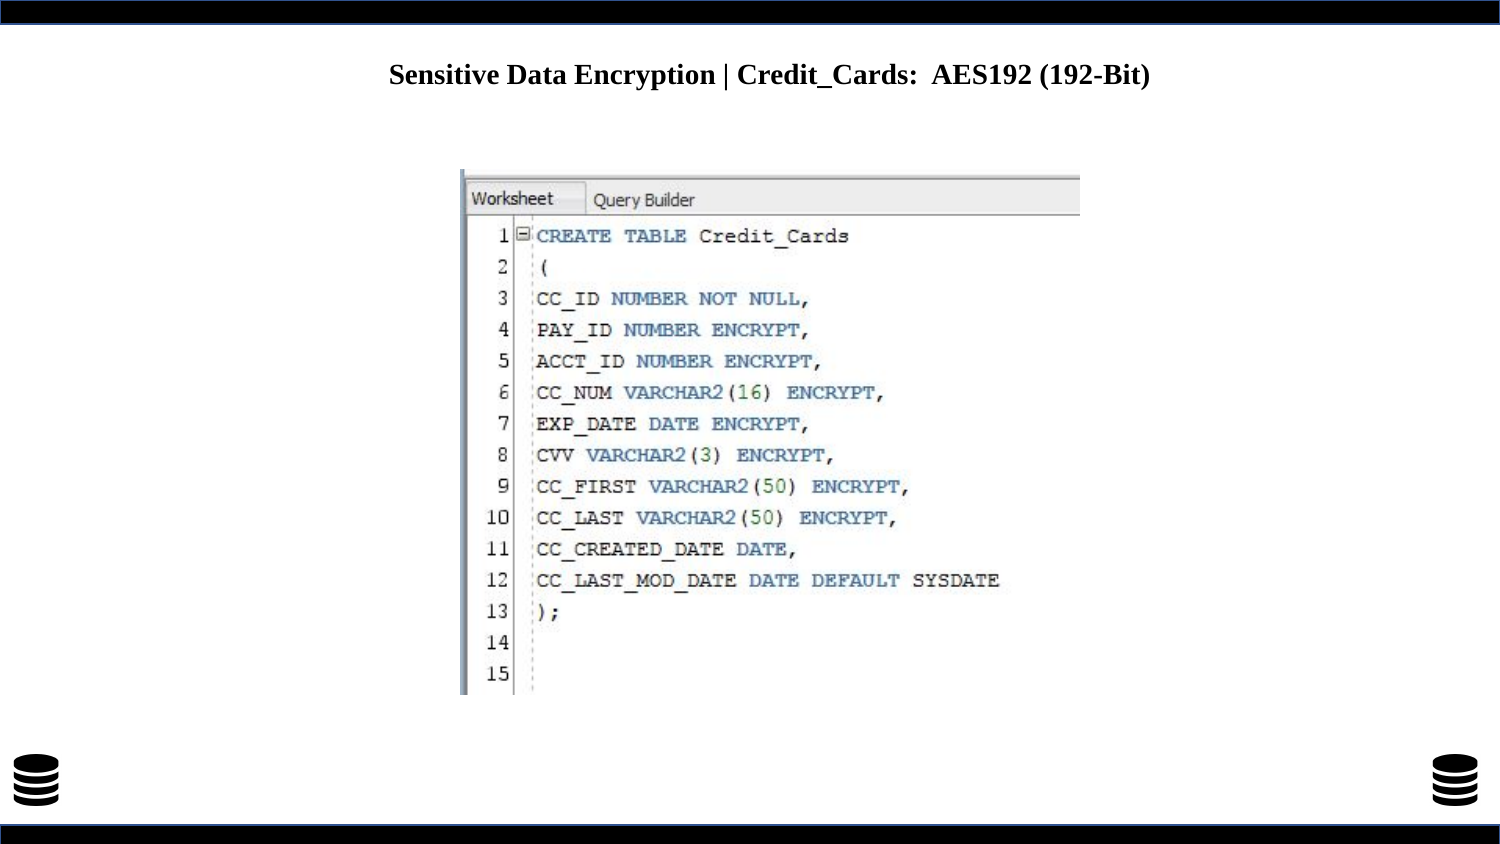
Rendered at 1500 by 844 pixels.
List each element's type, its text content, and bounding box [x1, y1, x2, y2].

picture [10, 754, 62, 806]
picture [1429, 754, 1481, 806]
text_box [0, 824, 1500, 844]
list Sensitive Data Encryption | Credit_Cards: AES192 (192-Bit) [123, 24, 1417, 668]
picture [460, 169, 1080, 695]
text_box [0, 0, 1500, 24]
